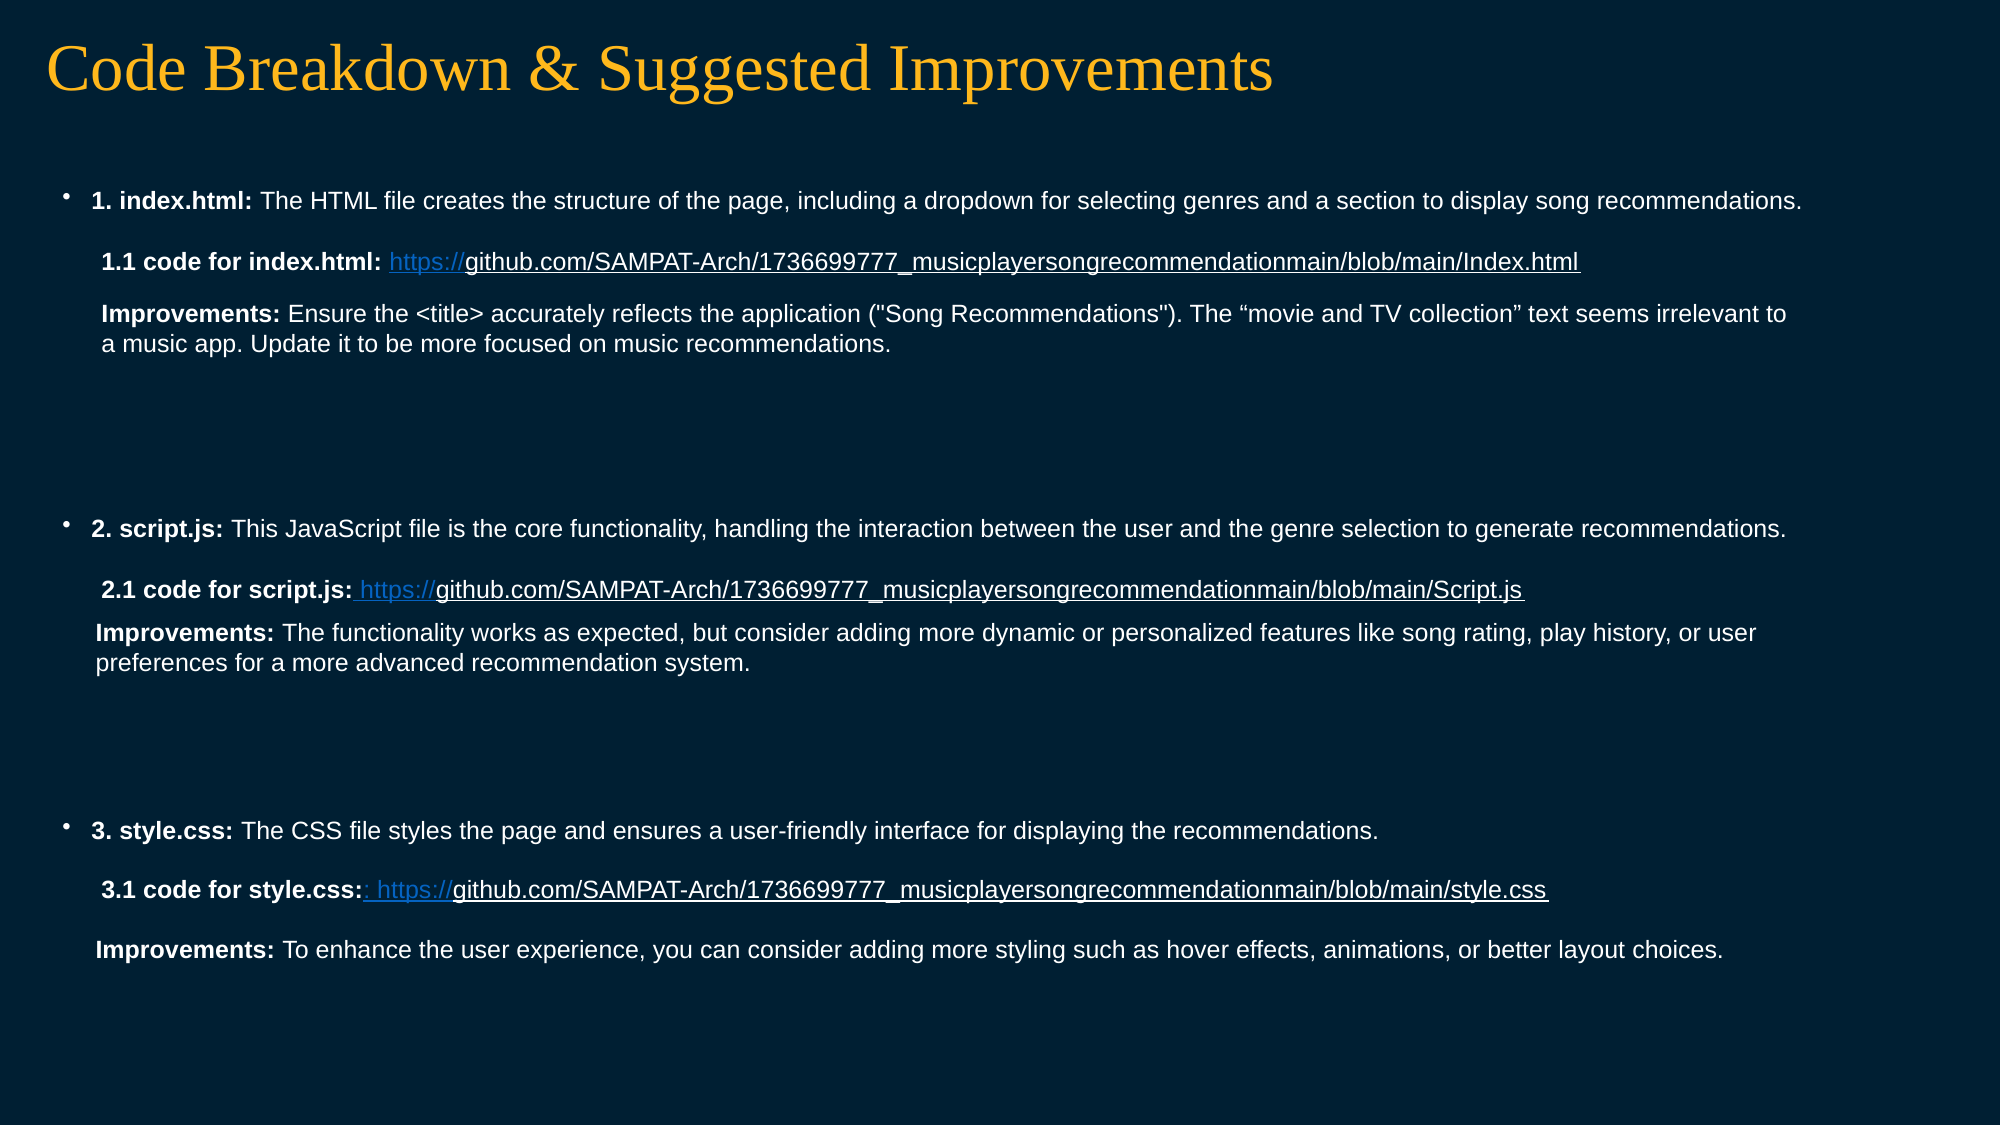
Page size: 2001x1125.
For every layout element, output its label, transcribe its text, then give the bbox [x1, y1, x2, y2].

text_box Code Breakdown & Suggested Improvements [31, 16, 1676, 111]
text_box 3.1 code for style.css:: https://github.com/SAMPAT-Arch/1736699777_musicplayersongrecommendationmain/blob/main/style.css [86, 866, 1835, 912]
text_box 2.1 code for script.js: https://github.com/SAMPAT-Arch/1736699777_musicplayersongrecommendationmain/blob/main/Script.js [86, 565, 1897, 609]
text_box Improvements: The functionality works as expected, but consider adding more dynamic or personalized features like song rating, play history, or user preferences for a more advanced recommendation system. [80, 609, 1906, 684]
text_box 1. index.html: The HTML file creates the structure of the page, including a dropdown for selecting genres and a section to display song recommendations. [47, 177, 1908, 222]
text_box Improvements: To enhance the user experience, you can consider adding more styling such as hover effects, animations, or better layout choices. [80, 925, 1851, 971]
text_box 2. script.js: This JavaScript file is the core functionality, handling the interaction between the user and the genre selection to generate recommendations. [47, 504, 1906, 550]
text_box 1.1 code for index.html: https://github.com/SAMPAT-Arch/1736699777_musicplayersongrecommendationmain/blob/main/Index.html [86, 238, 1915, 283]
text_box Improvements: Ensure the <title> accurately reflects the application ("Song Recommendations"). The “movie and TV collection” text seems irrelevant to a music app. Update it to be more focused on music recommendations. [86, 290, 1825, 396]
text_box 3. style.css: The CSS file styles the page and ensures a user-friendly interface for displaying the recommendations. [47, 807, 1830, 853]
